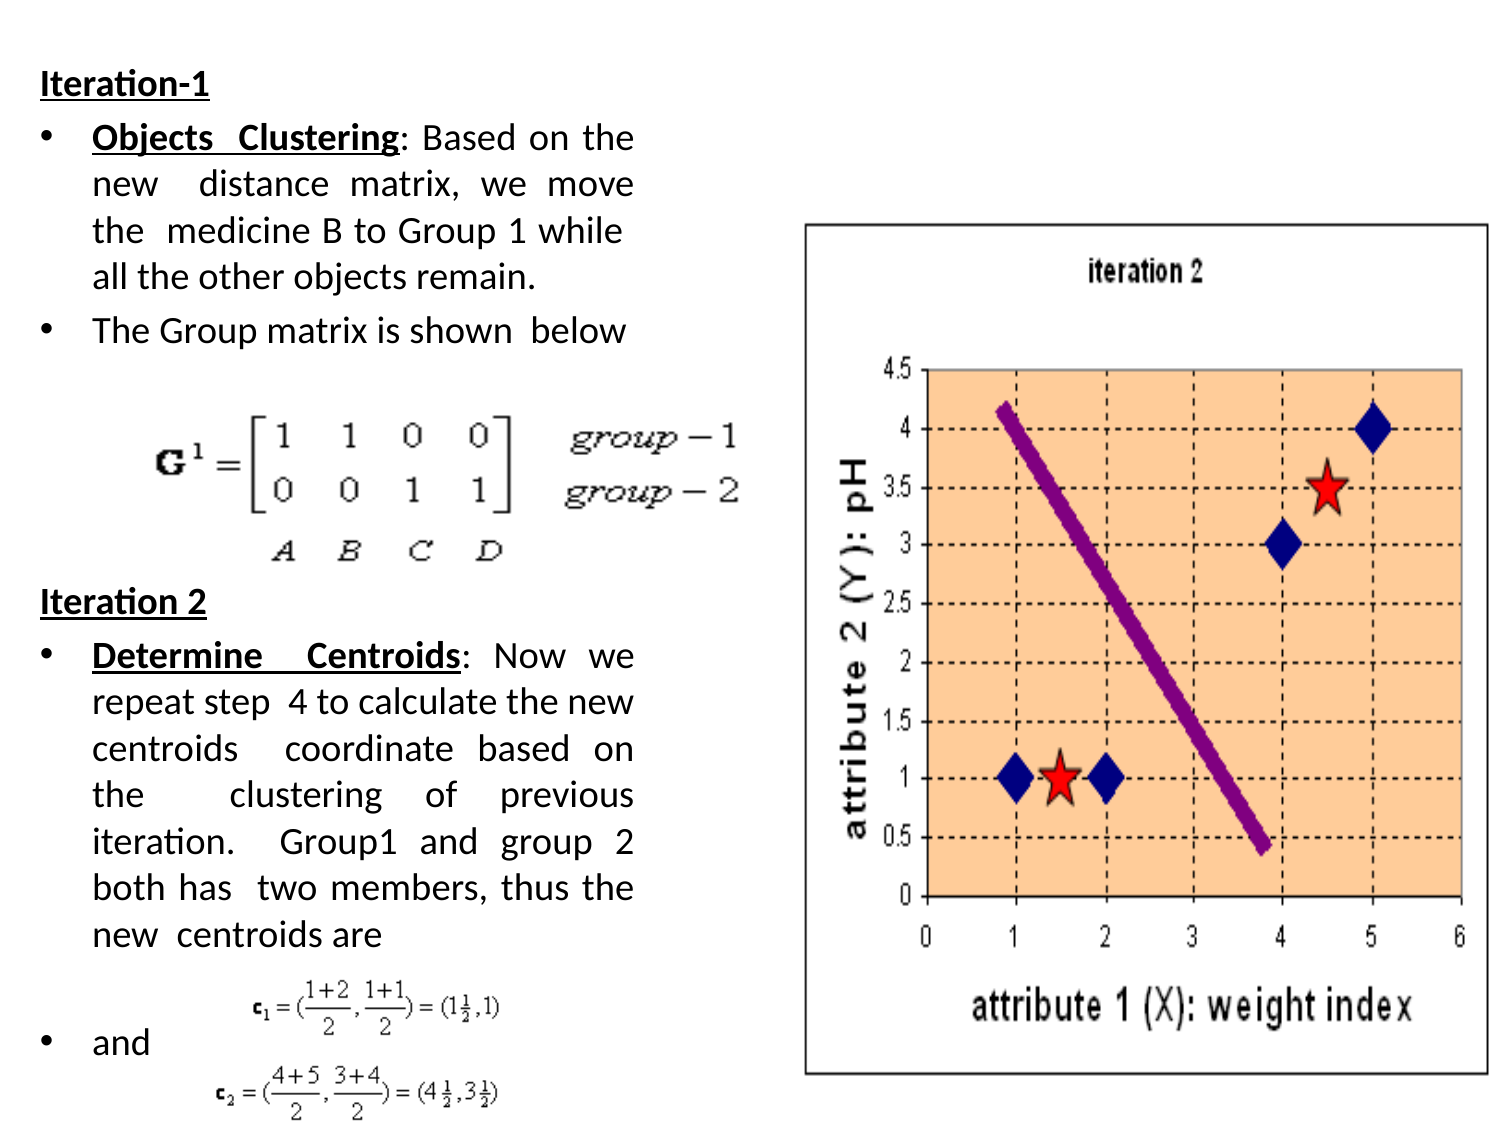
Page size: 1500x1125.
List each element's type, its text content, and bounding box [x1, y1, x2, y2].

text_box [650, 412, 750, 575]
list Iteration-1 Objects Clustering: Based on the new distance matrix, we move the medicine B to Group 1 while all the other objects remain. The Group matrix is shown below Iteration 2 Determine Centroids: Now we repeat step 4 to calculate the new centroids coordinate based on the clustering of previous iteration. Group1 and group 2 both has two members, thus the new centroids are and [24, 50, 650, 1088]
text_box [796, 212, 1500, 1088]
text_box [212, 1088, 505, 1125]
